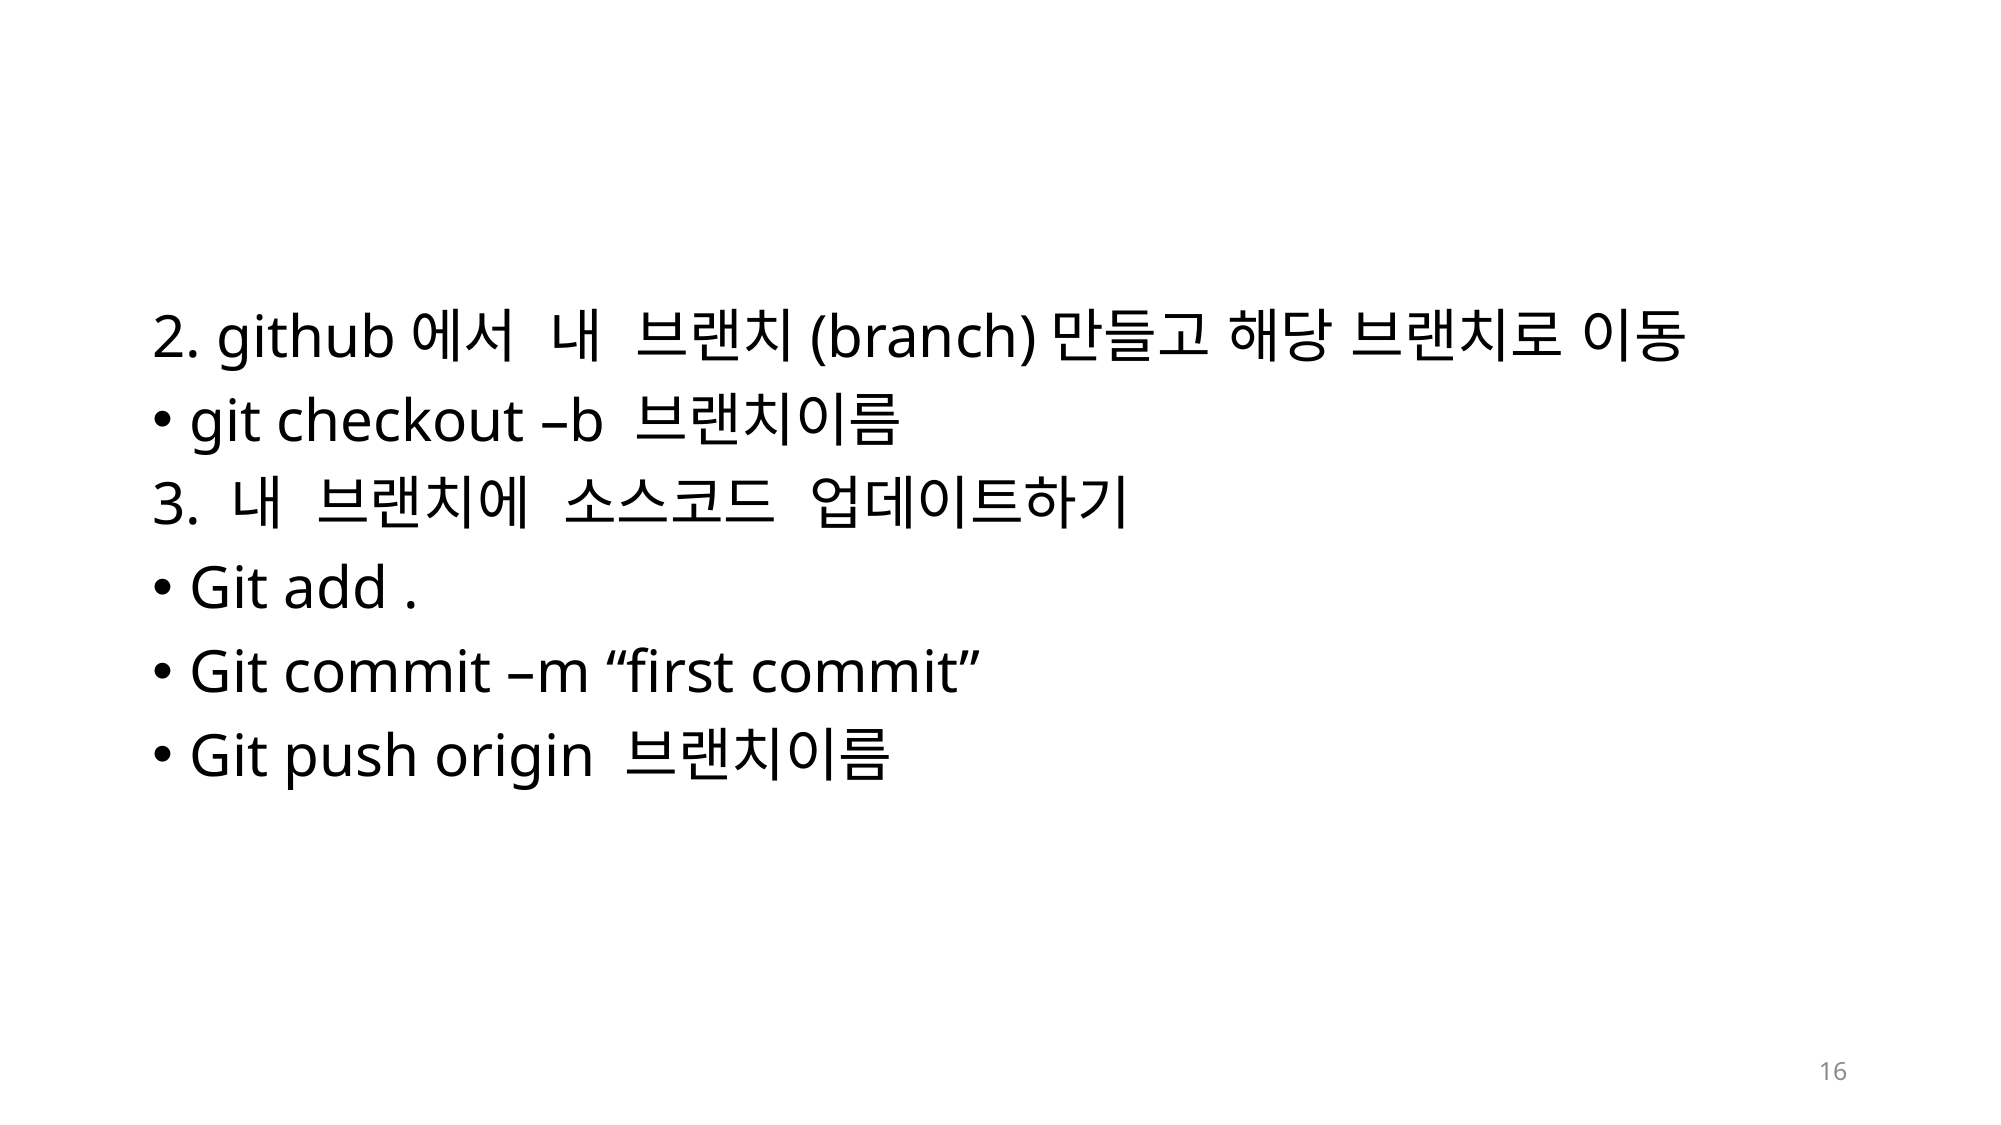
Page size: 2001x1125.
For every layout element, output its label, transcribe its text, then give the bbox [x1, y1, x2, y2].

slide_number 16 [1412, 1042, 1863, 1103]
list 2. github에서 내 브랜치(branch)만들고 해당 브랜치로 이동 git checkout –b 브랜치이름 3. 내 브랜치에 소스코드 업데이트하기 Git add . Git commit –m “first commit” Git push origin 브랜치이름 [137, 299, 1863, 1014]
